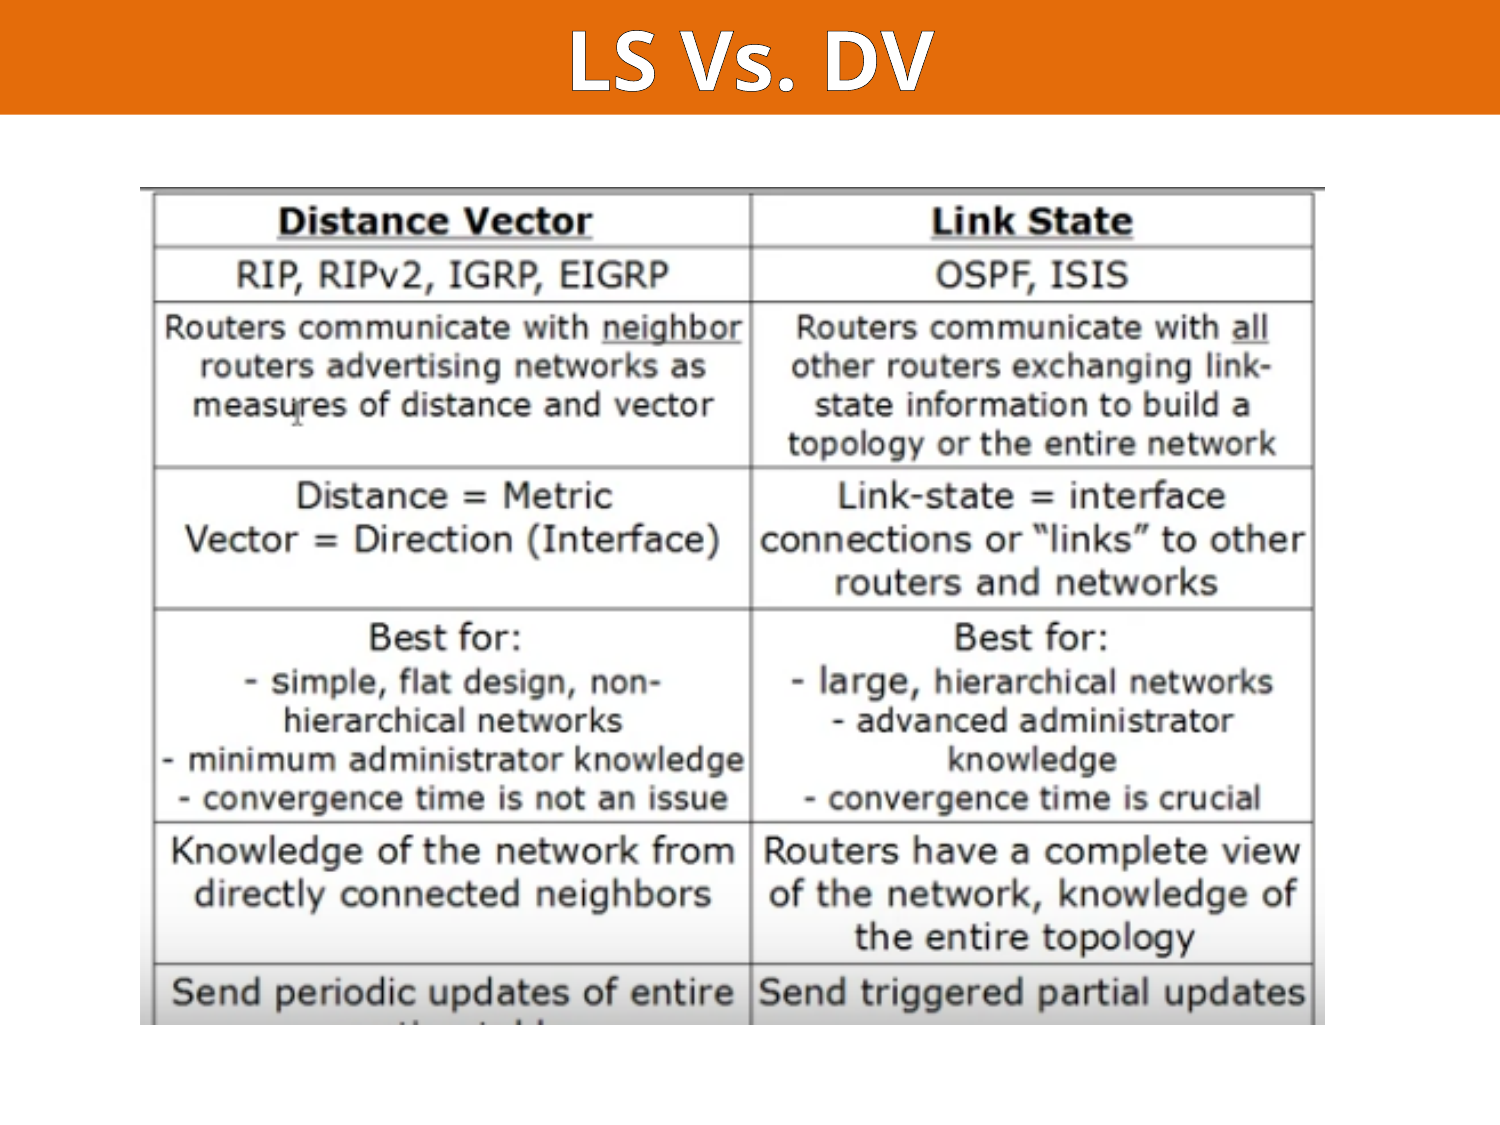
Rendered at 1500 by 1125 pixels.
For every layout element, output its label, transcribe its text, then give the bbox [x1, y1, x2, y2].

picture [140, 187, 1326, 1026]
text_box LS Vs. DV [0, 0, 1500, 115]
